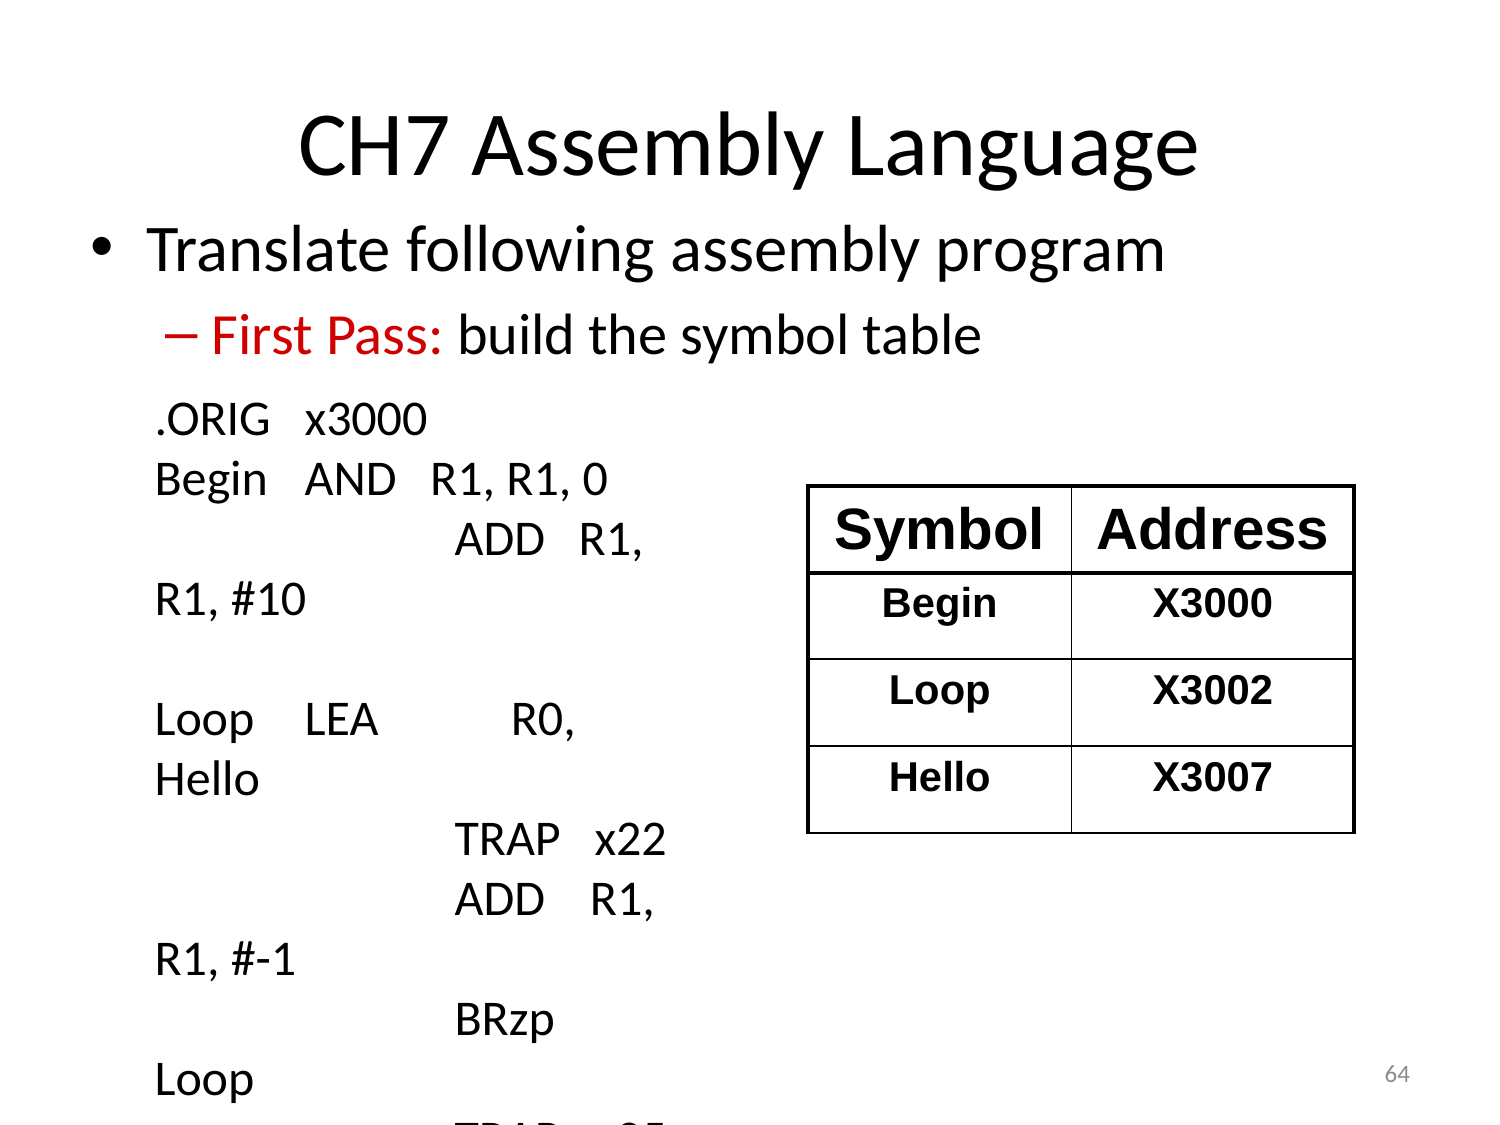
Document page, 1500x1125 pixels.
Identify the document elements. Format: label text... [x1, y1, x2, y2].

list Translate following assembly program First Pass: build the symbol table [75, 197, 1425, 940]
table_cell X3007 [1072, 747, 1352, 832]
table_cell Begin [810, 575, 1071, 658]
table_header Address [1072, 488, 1352, 571]
table_cell Hello [810, 747, 1071, 832]
table_cell Loop [810, 660, 1071, 745]
title CH7 Assembly Language [75, 45, 1425, 197]
text_box .ORIG x3000 Begin AND R1, R1, 0 ADD R1, R1, #10 Loop LEA R0, Hello TRAP x22 ADD R1, R1, #-1 BRzp Loop TRAP x25 Hello .stringz "hello\n" .end [139, 377, 685, 1125]
table_cell X3000 [1072, 575, 1352, 658]
slide_number 64 [1074, 1042, 1425, 1103]
table_cell X3002 [1072, 660, 1352, 745]
table_header Symbol [810, 488, 1071, 571]
